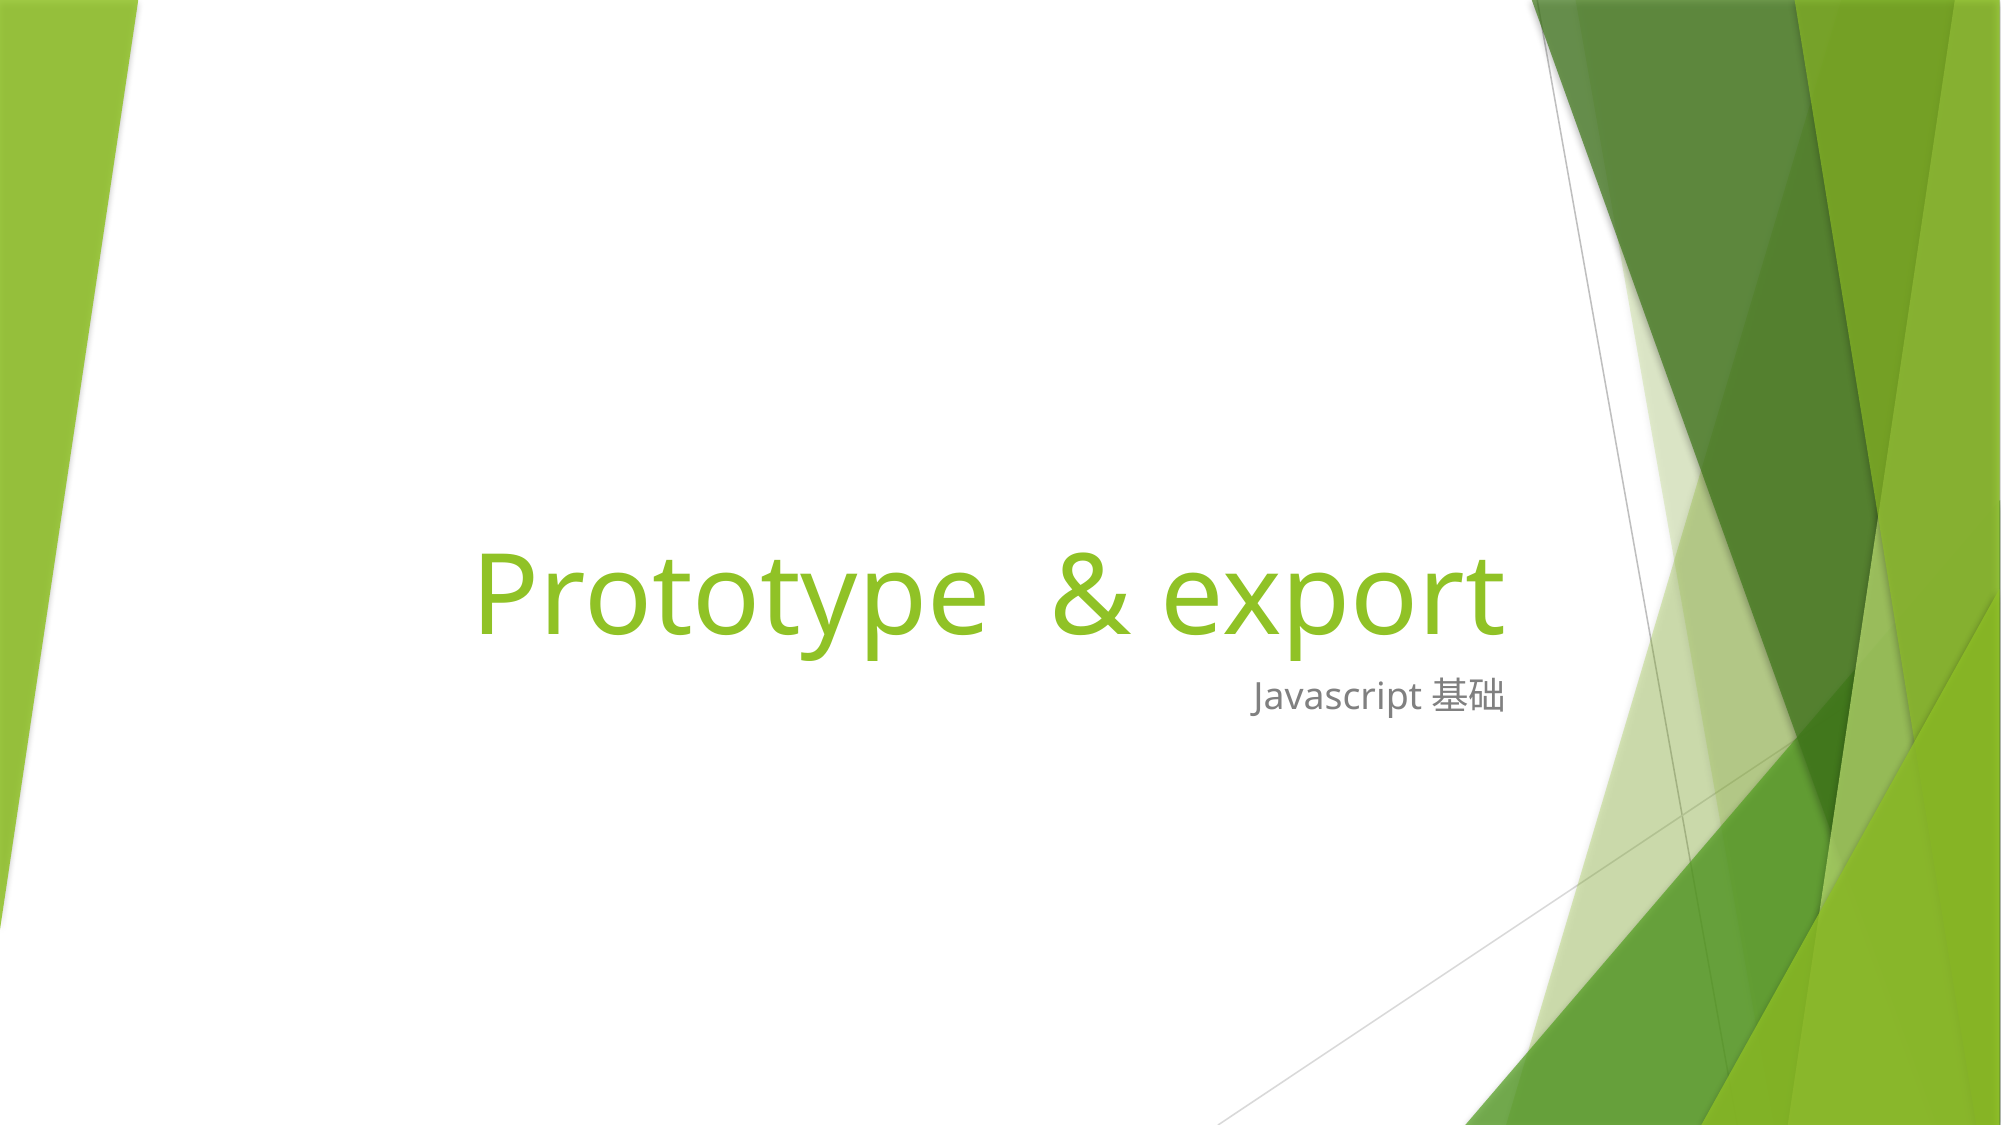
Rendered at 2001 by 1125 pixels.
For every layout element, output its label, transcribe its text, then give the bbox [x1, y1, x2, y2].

title Prototype & export [247, 394, 1522, 664]
subtitle Javascript基础 [247, 664, 1522, 845]
